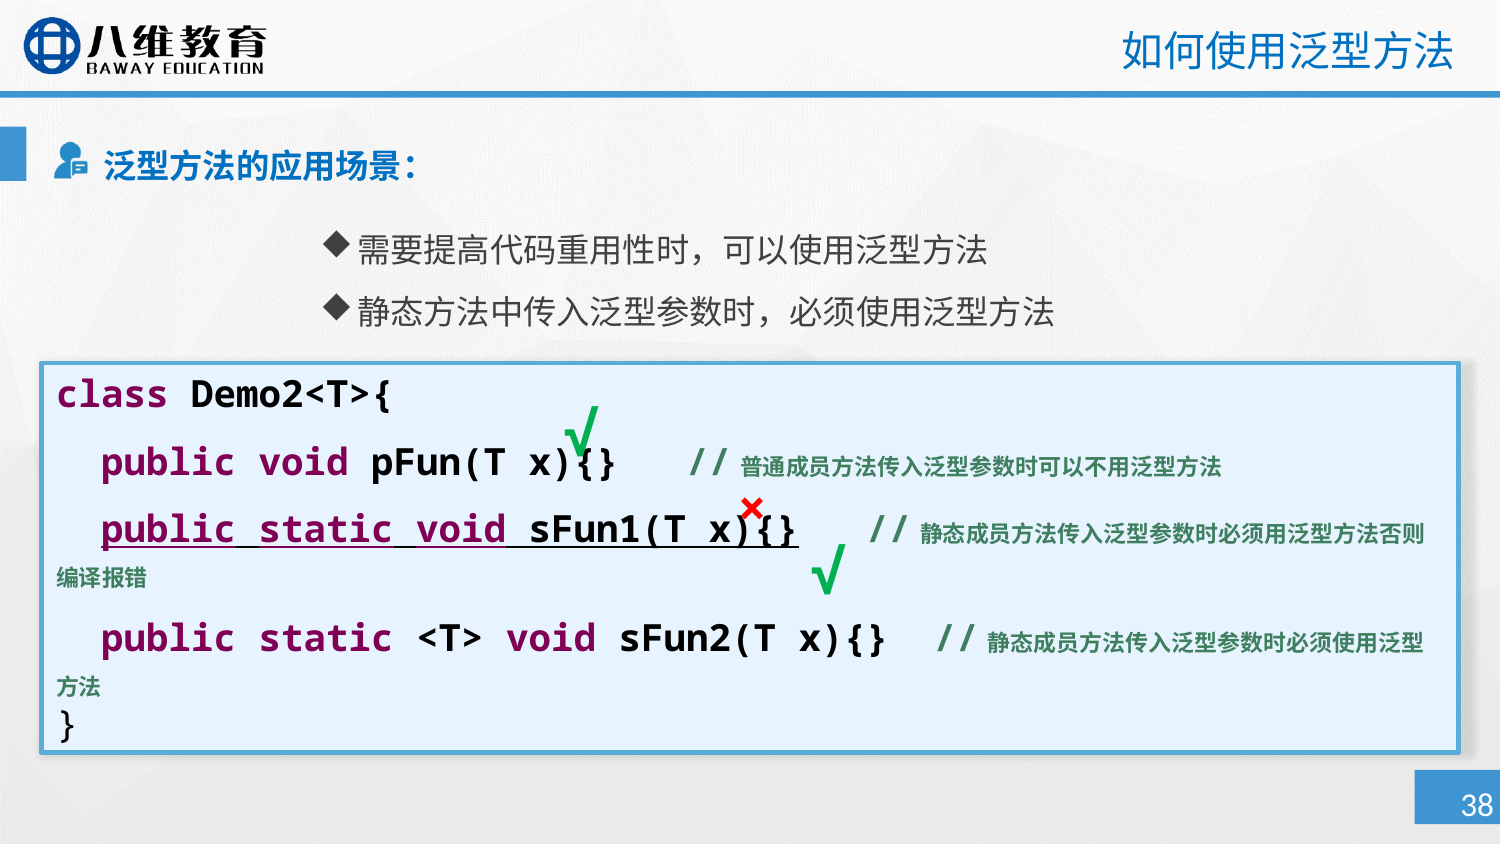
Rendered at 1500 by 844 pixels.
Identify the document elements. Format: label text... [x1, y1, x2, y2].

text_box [41, 362, 1459, 674]
picture [0, 98, 1500, 844]
list 需要提高代码重用性时，可以使用泛型方法 静态方法中传入泛型参数时，必须使用泛型方法 [230, 209, 1294, 351]
subtitle 泛型方法的应用场景： [88, 138, 1317, 198]
title 如何使用泛型方法 [360, 23, 1471, 84]
picture [0, 0, 1500, 91]
